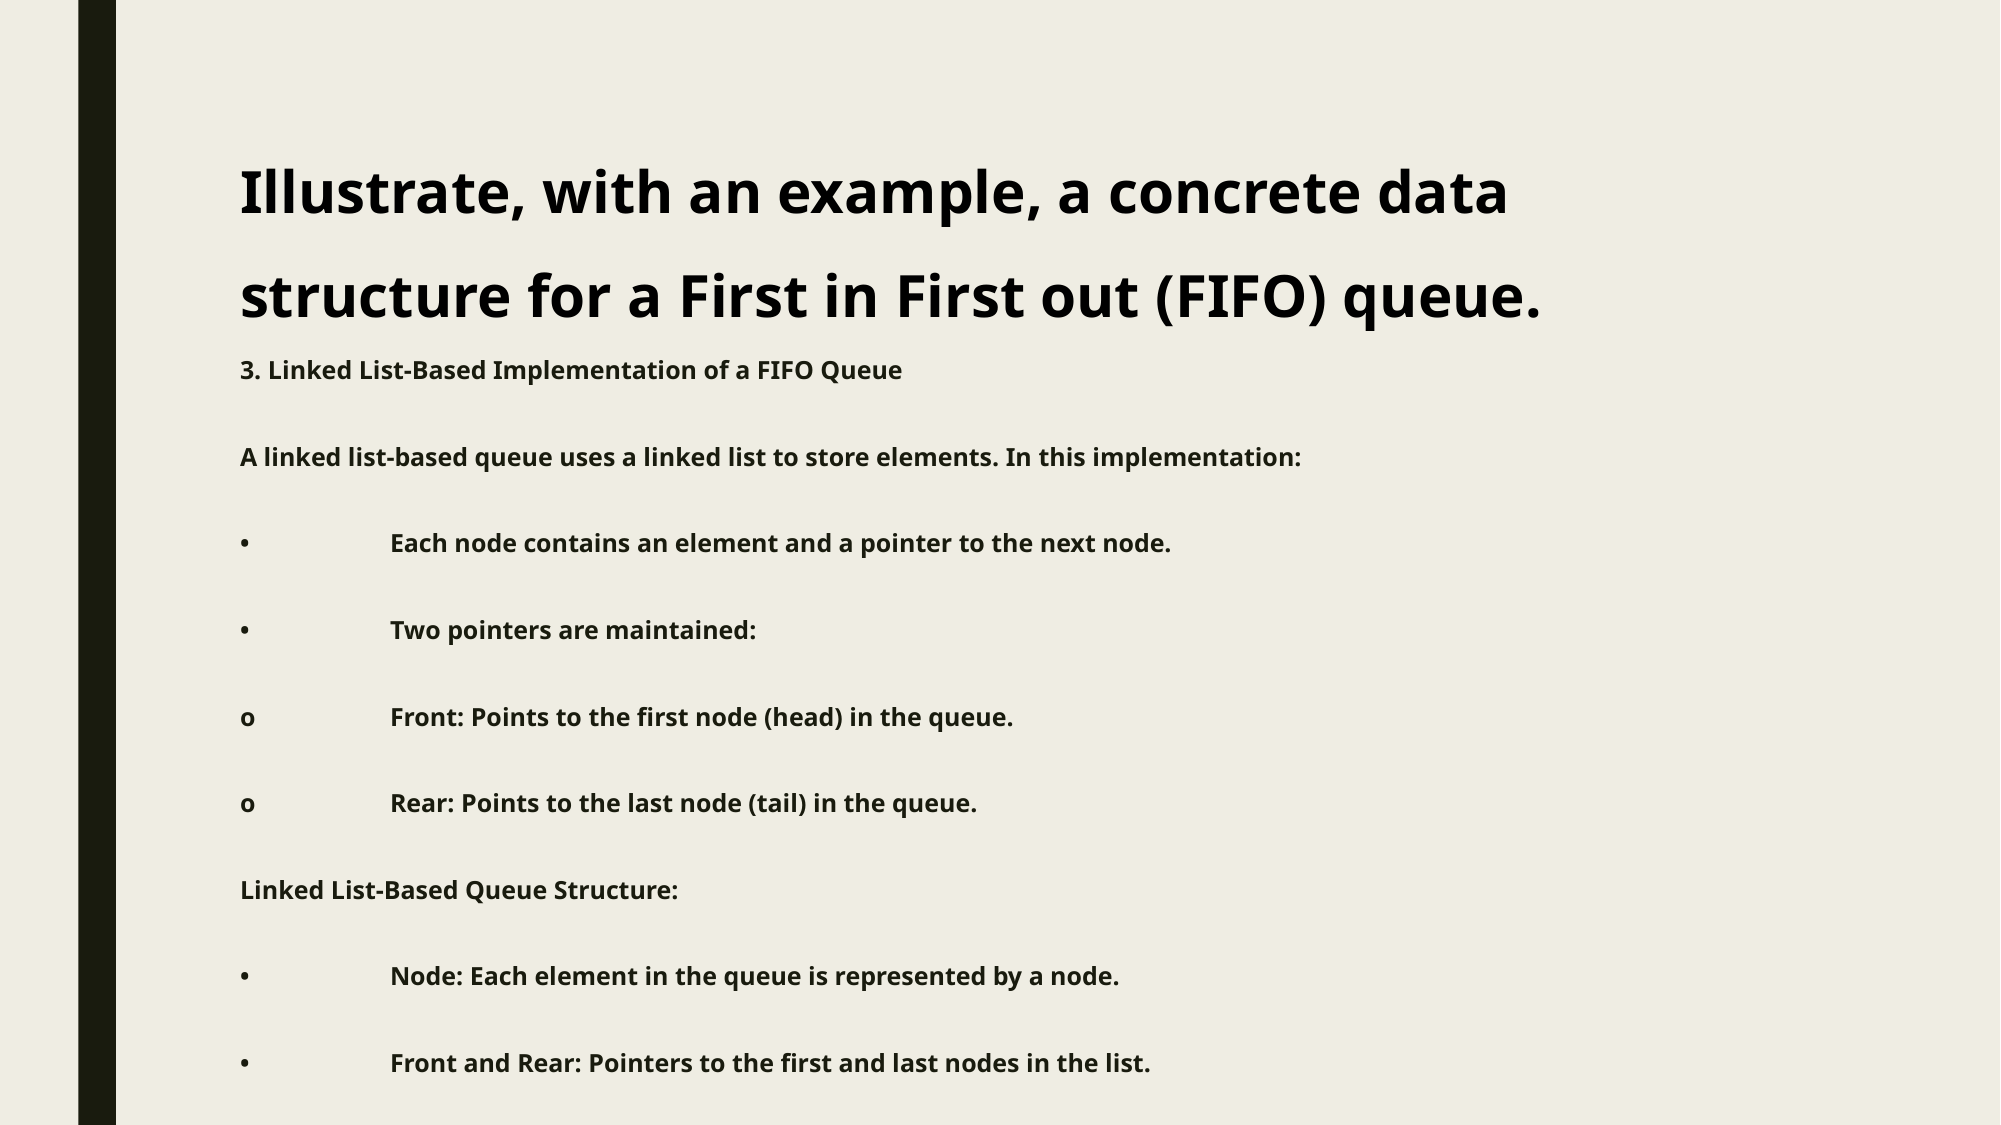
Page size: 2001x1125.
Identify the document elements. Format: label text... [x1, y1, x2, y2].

title Illustrate, with an example, a concrete data structure for a First in First out (FIFO) queue. [225, 112, 1800, 332]
list 3. Linked List-Based Implementation of a FIFO Queue A linked list-based queue uses a linked list to store elements. In this implementation: • Each node contains an element and a pointer to the next node. • Two pointers are maintained: o Front: Points to the first node (head) in the queue. o Rear: Points to the last node (tail) in the queue. Linked List-Based Queue Structure: • Node: Each element in the queue is represented by a node. • Front and Rear: Pointers to the first and last nodes in the list. [225, 332, 1867, 399]
